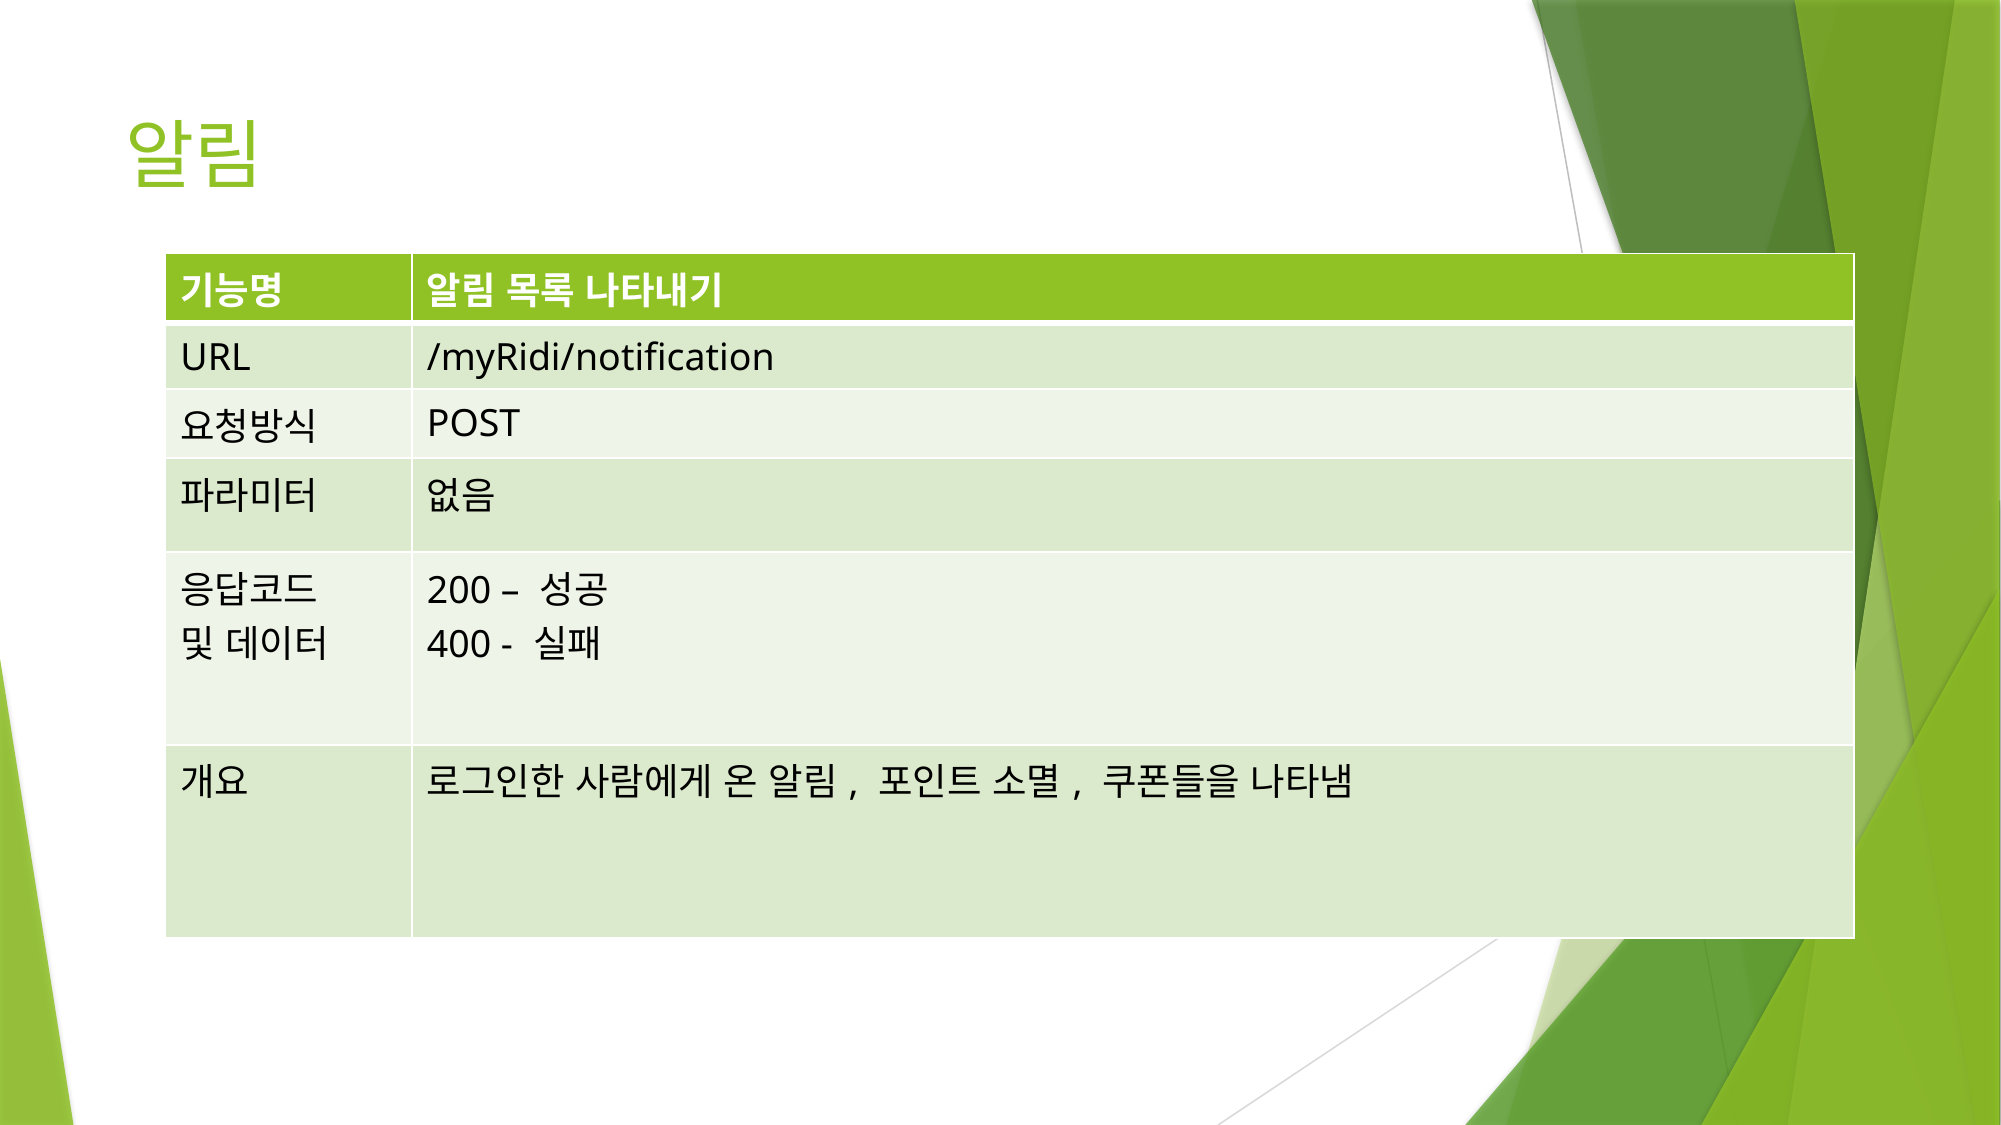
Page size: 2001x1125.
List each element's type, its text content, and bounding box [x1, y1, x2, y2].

table_cell 파라미터 [166, 459, 411, 551]
table_cell 로그인한 사람에게 온 알림, 포인트 소멸, 쿠폰들을 나타냄 [413, 746, 1853, 937]
table_cell 200 – 성공 400 - 실패 [413, 553, 1853, 744]
table_cell URL [166, 326, 411, 388]
table_cell POST [413, 390, 1853, 457]
table_cell 응답코드 및 데이터 [166, 553, 411, 744]
text_box 알림 [111, 99, 1522, 216]
table_header 기능명 [166, 254, 411, 320]
table_cell 요청방식 [166, 390, 411, 457]
table_cell /myRidi/notification [413, 326, 1853, 388]
table_cell 개요 [166, 746, 411, 937]
table_header 알림 목록 나타내기 [413, 254, 1853, 320]
table_cell 없음 [413, 459, 1853, 551]
